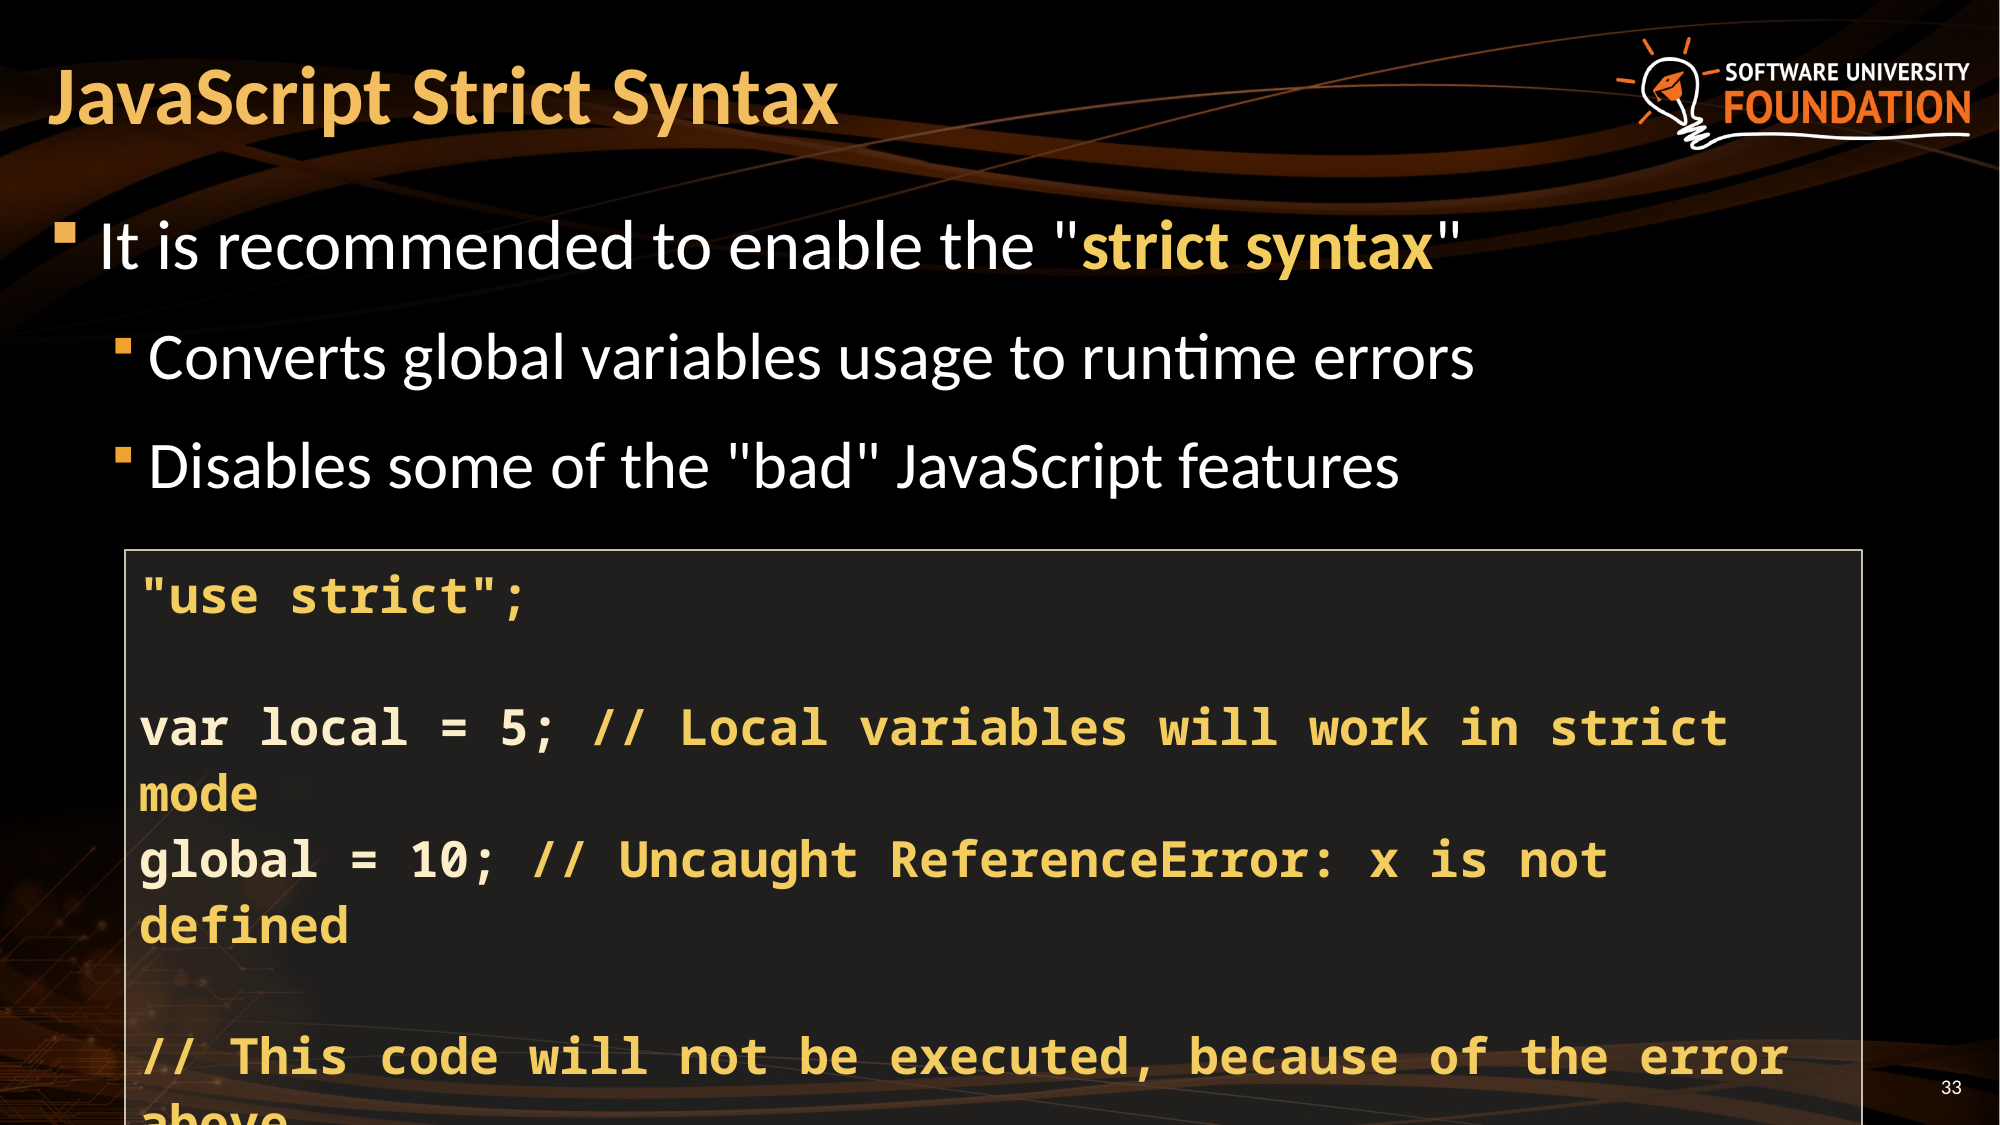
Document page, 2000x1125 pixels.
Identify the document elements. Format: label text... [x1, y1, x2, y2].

picture [0, 0, 2000, 1125]
text_box "use strict"; var local = 5; // Local variables will work in strict mode global = 10; // Uncaught ReferenceError: x is not defined // This code will not be executed, because of the error above console.log(5 * 5); [124, 549, 1863, 1125]
title JavaScript Strict Syntax [30, 6, 1602, 189]
list It is recommended to enable the "strict syntax" Converts global variables usage to runtime errors Disables some of the "bad" JavaScript features [31, 188, 1968, 1103]
